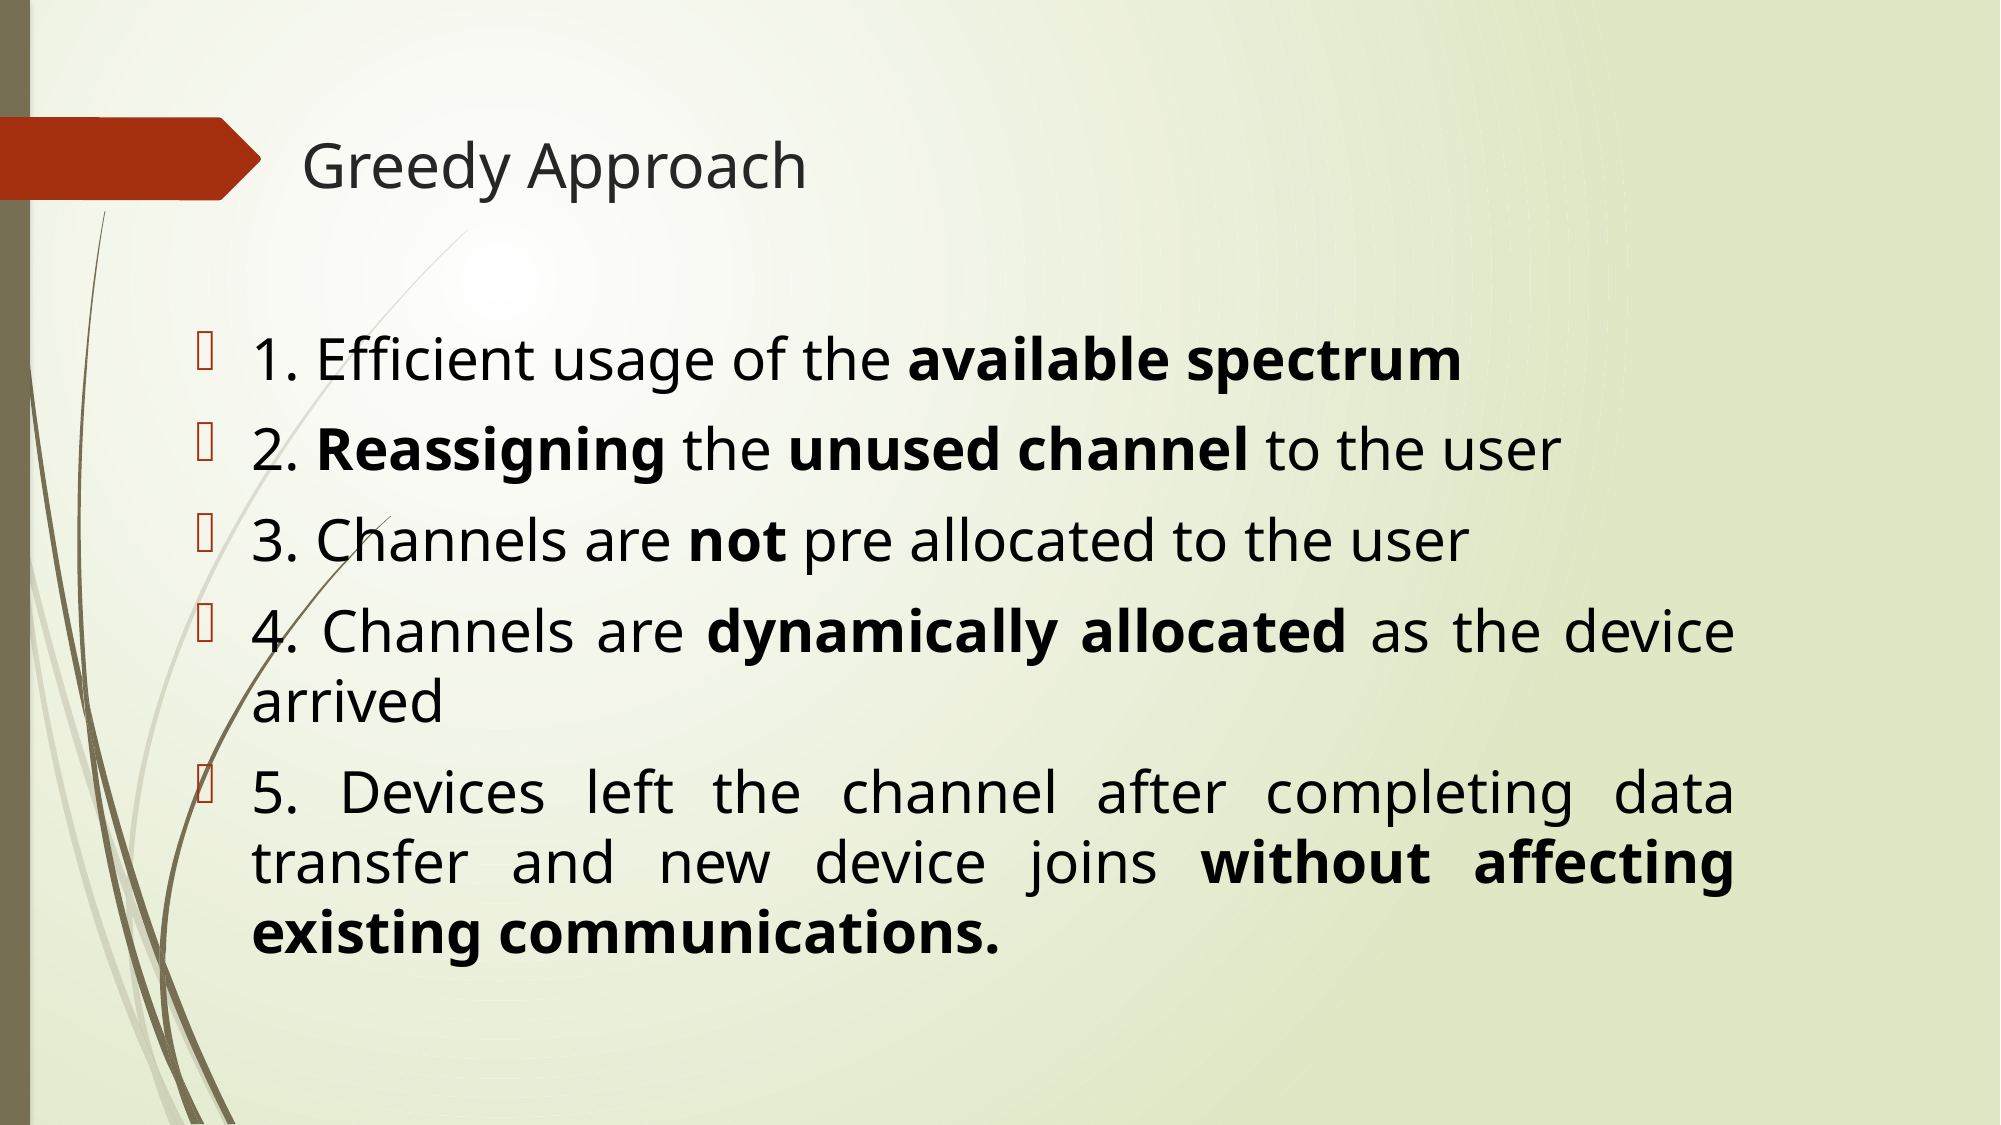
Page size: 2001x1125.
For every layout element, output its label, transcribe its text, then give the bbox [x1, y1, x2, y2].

list 1. Efficient usage of the available spectrum 2. Reassigning the unused channel to the user 3. Channels are not pre allocated to the user 4. Channels are dynamically allocated as the device arrived 5. Devices left the channel after completing data transfer and new device joins without affecting existing communications. [180, 314, 1752, 961]
title Greedy Approach [285, 118, 1703, 209]
